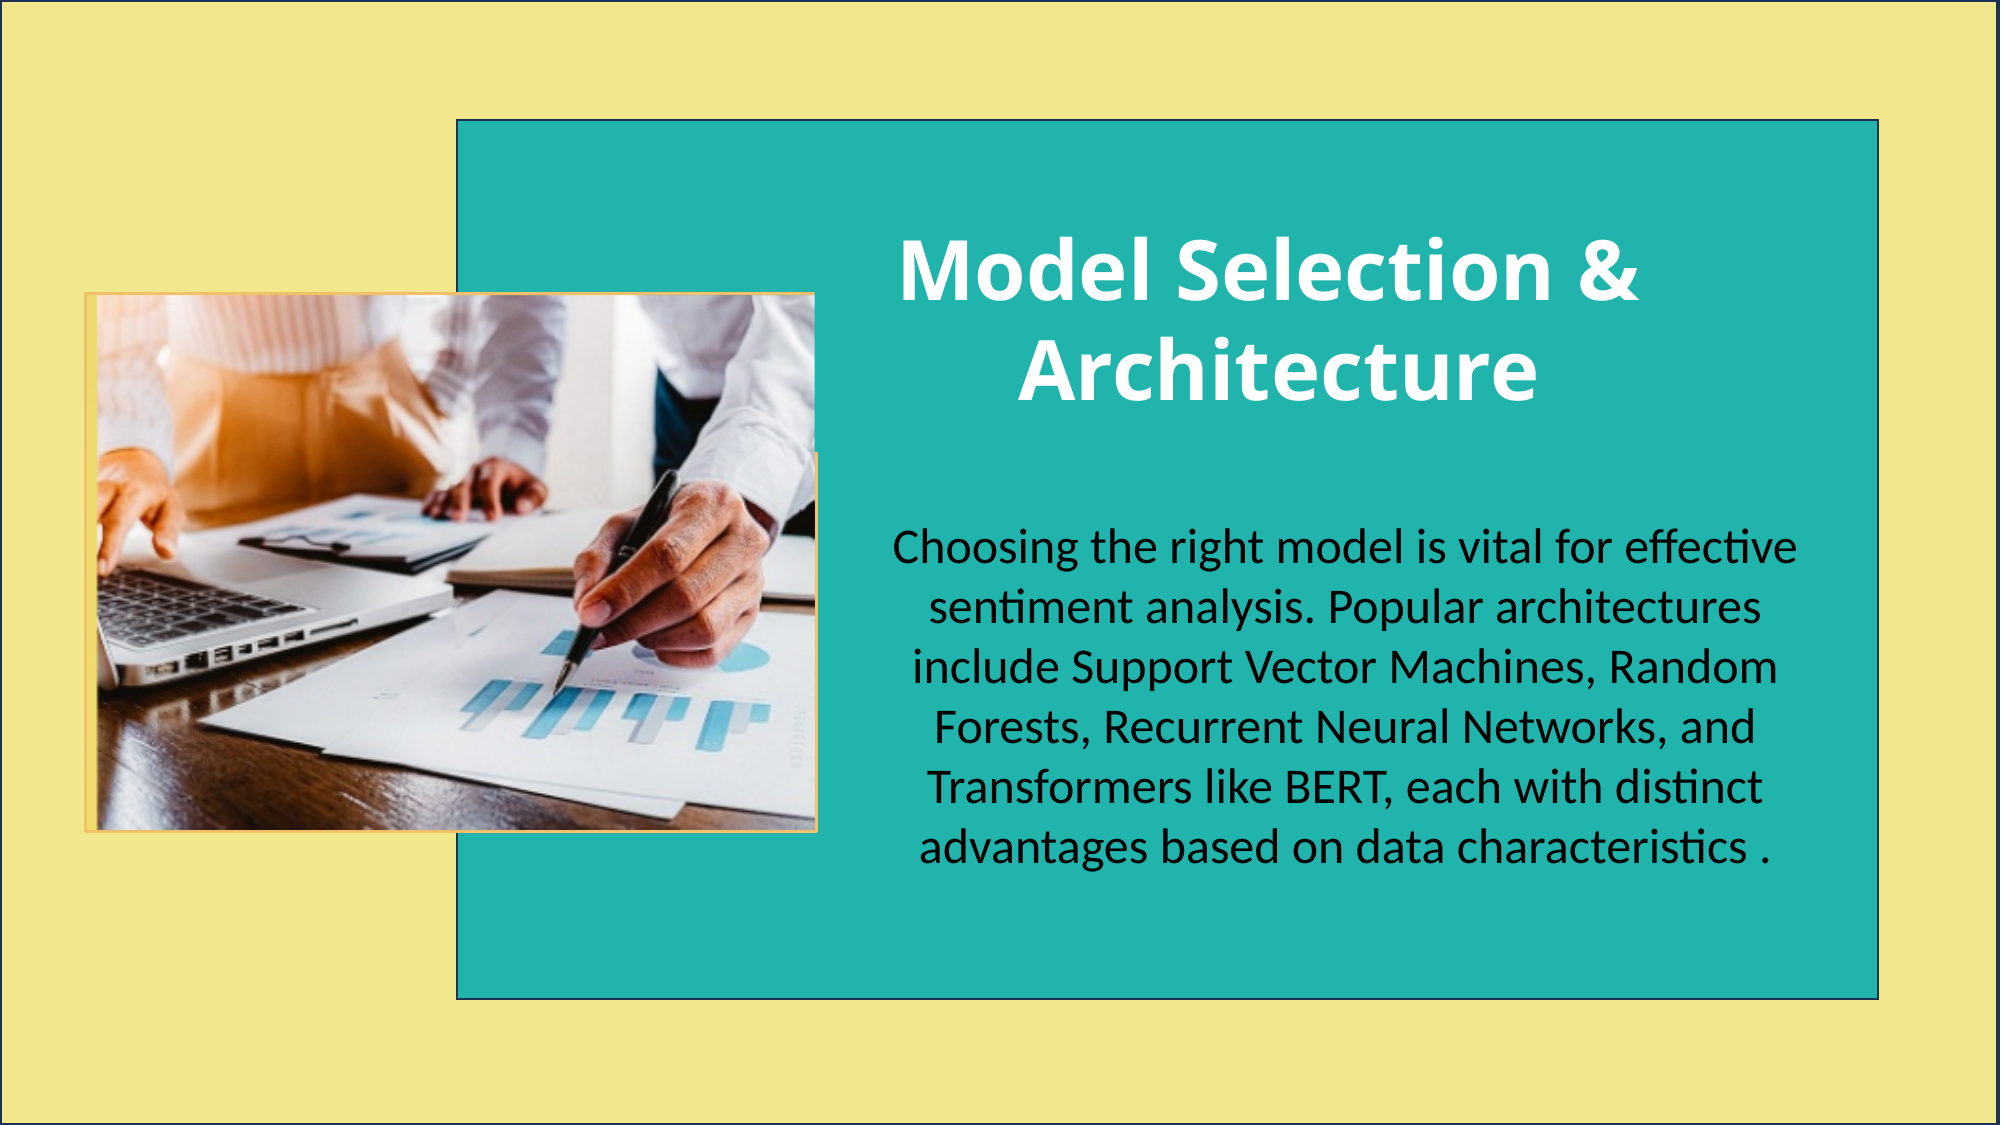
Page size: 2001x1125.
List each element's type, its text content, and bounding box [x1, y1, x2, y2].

text_box Model Selection & Architecture [814, 181, 1745, 453]
picture [86, 294, 815, 830]
text_box Choosing the right model is vital for effective sentiment analysis. Popular architectures include Support Vector Machines, Random Forests, Recurrent Neural Networks, and Transformers like BERT, each with distinct advantages based on data characteristics . [835, 417, 1855, 970]
text_box [456, 119, 1879, 1000]
text_box [0, 0, 2000, 1125]
